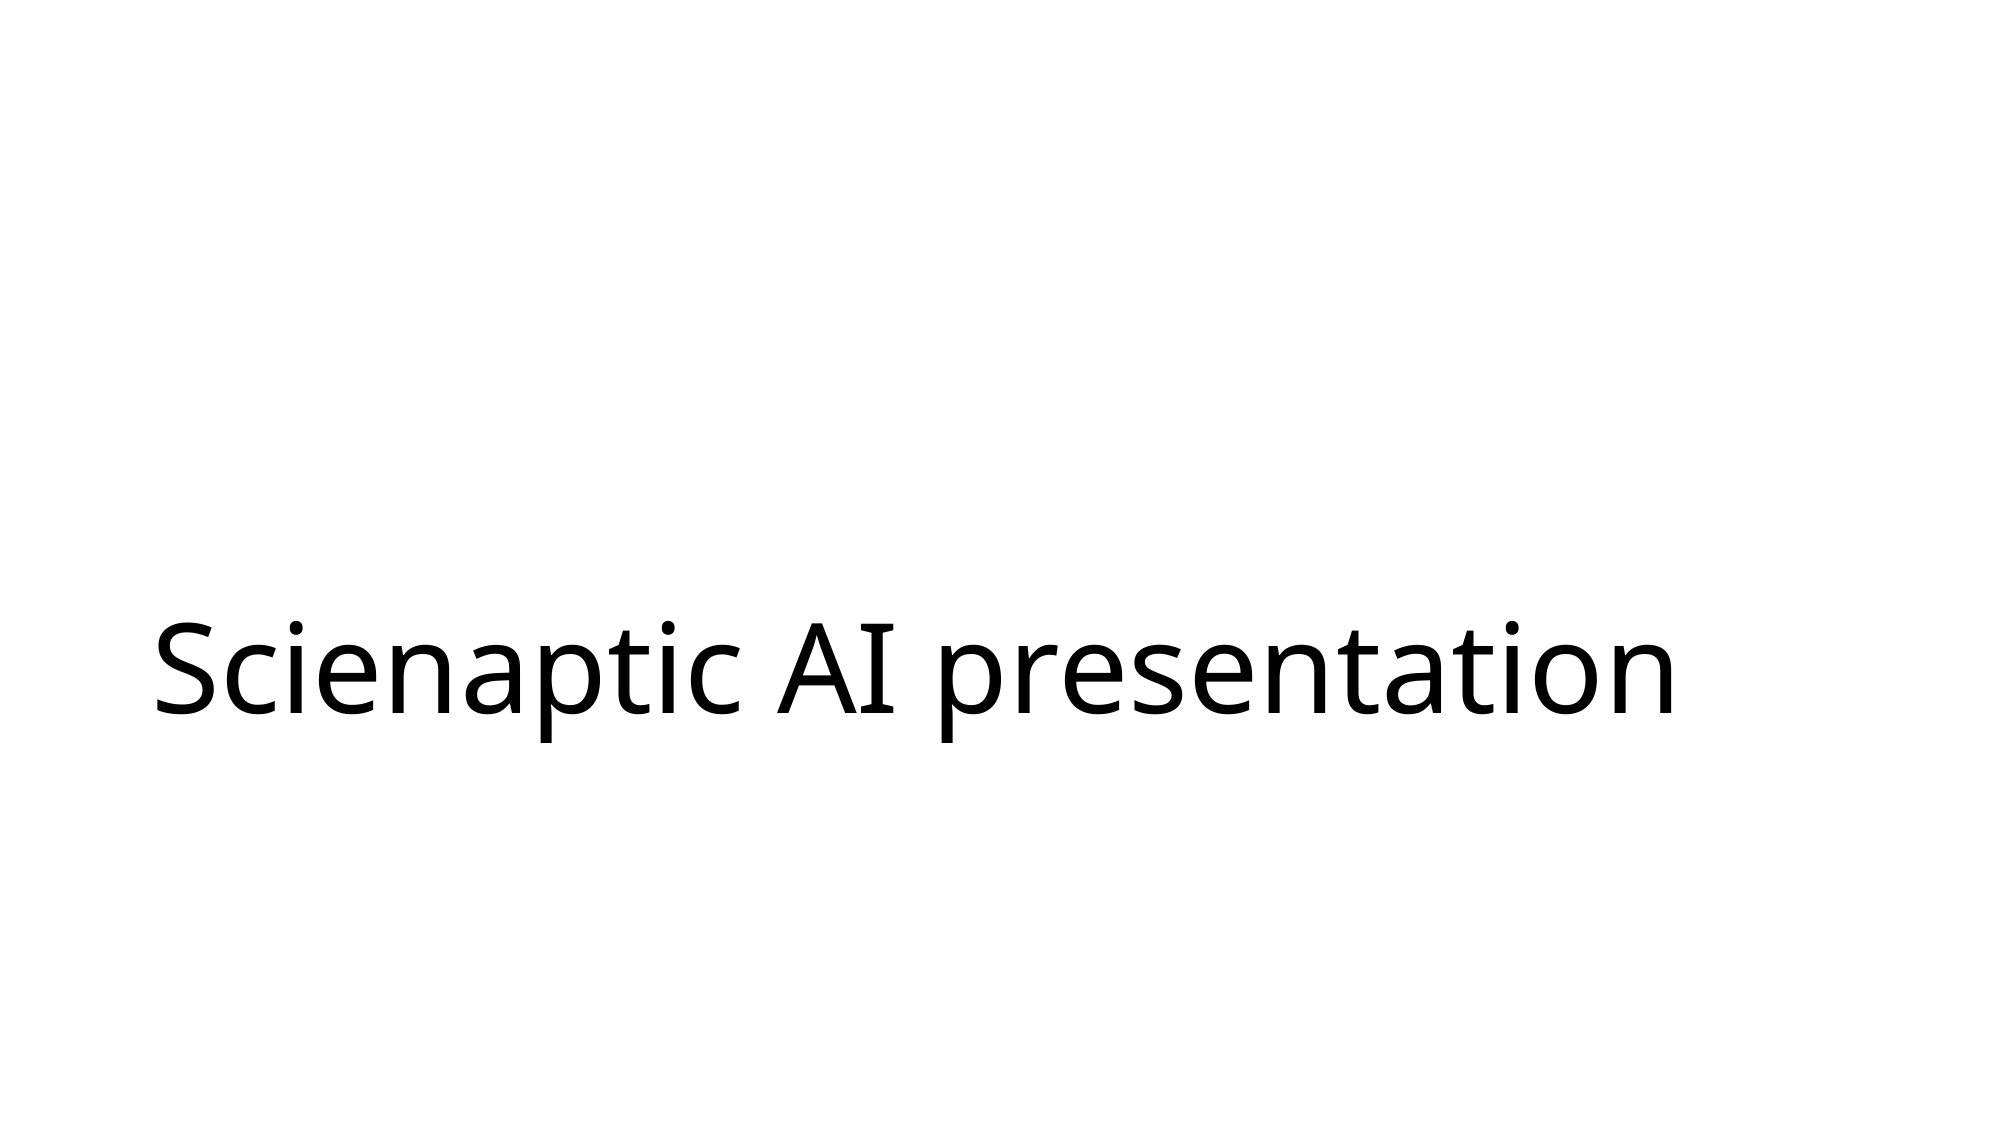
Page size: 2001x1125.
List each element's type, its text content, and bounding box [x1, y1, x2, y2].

title Scienaptic AI presentation [136, 280, 1862, 749]
